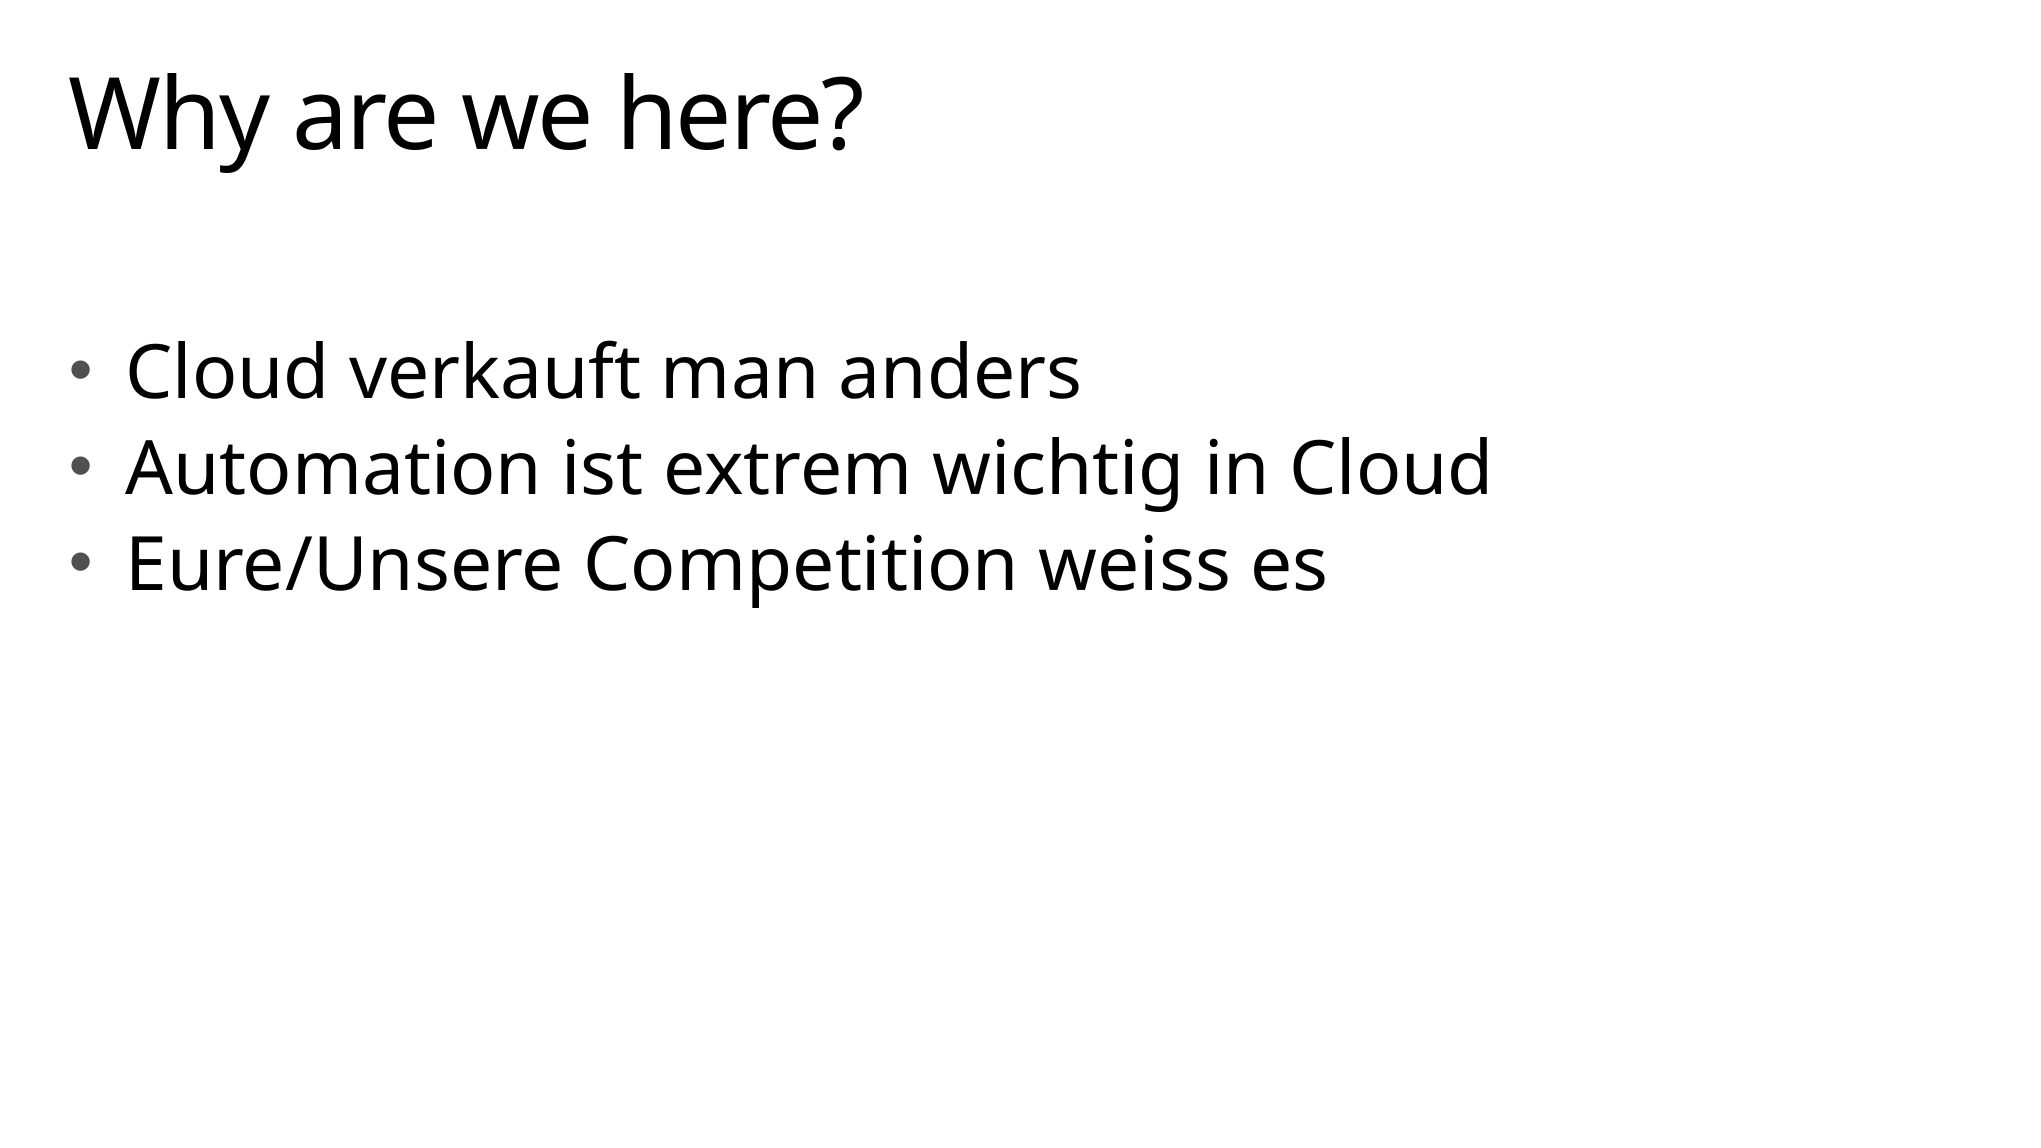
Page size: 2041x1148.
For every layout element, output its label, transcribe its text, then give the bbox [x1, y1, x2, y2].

title Why are we here? [45, 48, 1996, 199]
list Cloud verkauft man anders Automation ist extrem wichtig in Cloud Eure/Unsere Competition weiss es [45, 318, 1996, 698]
